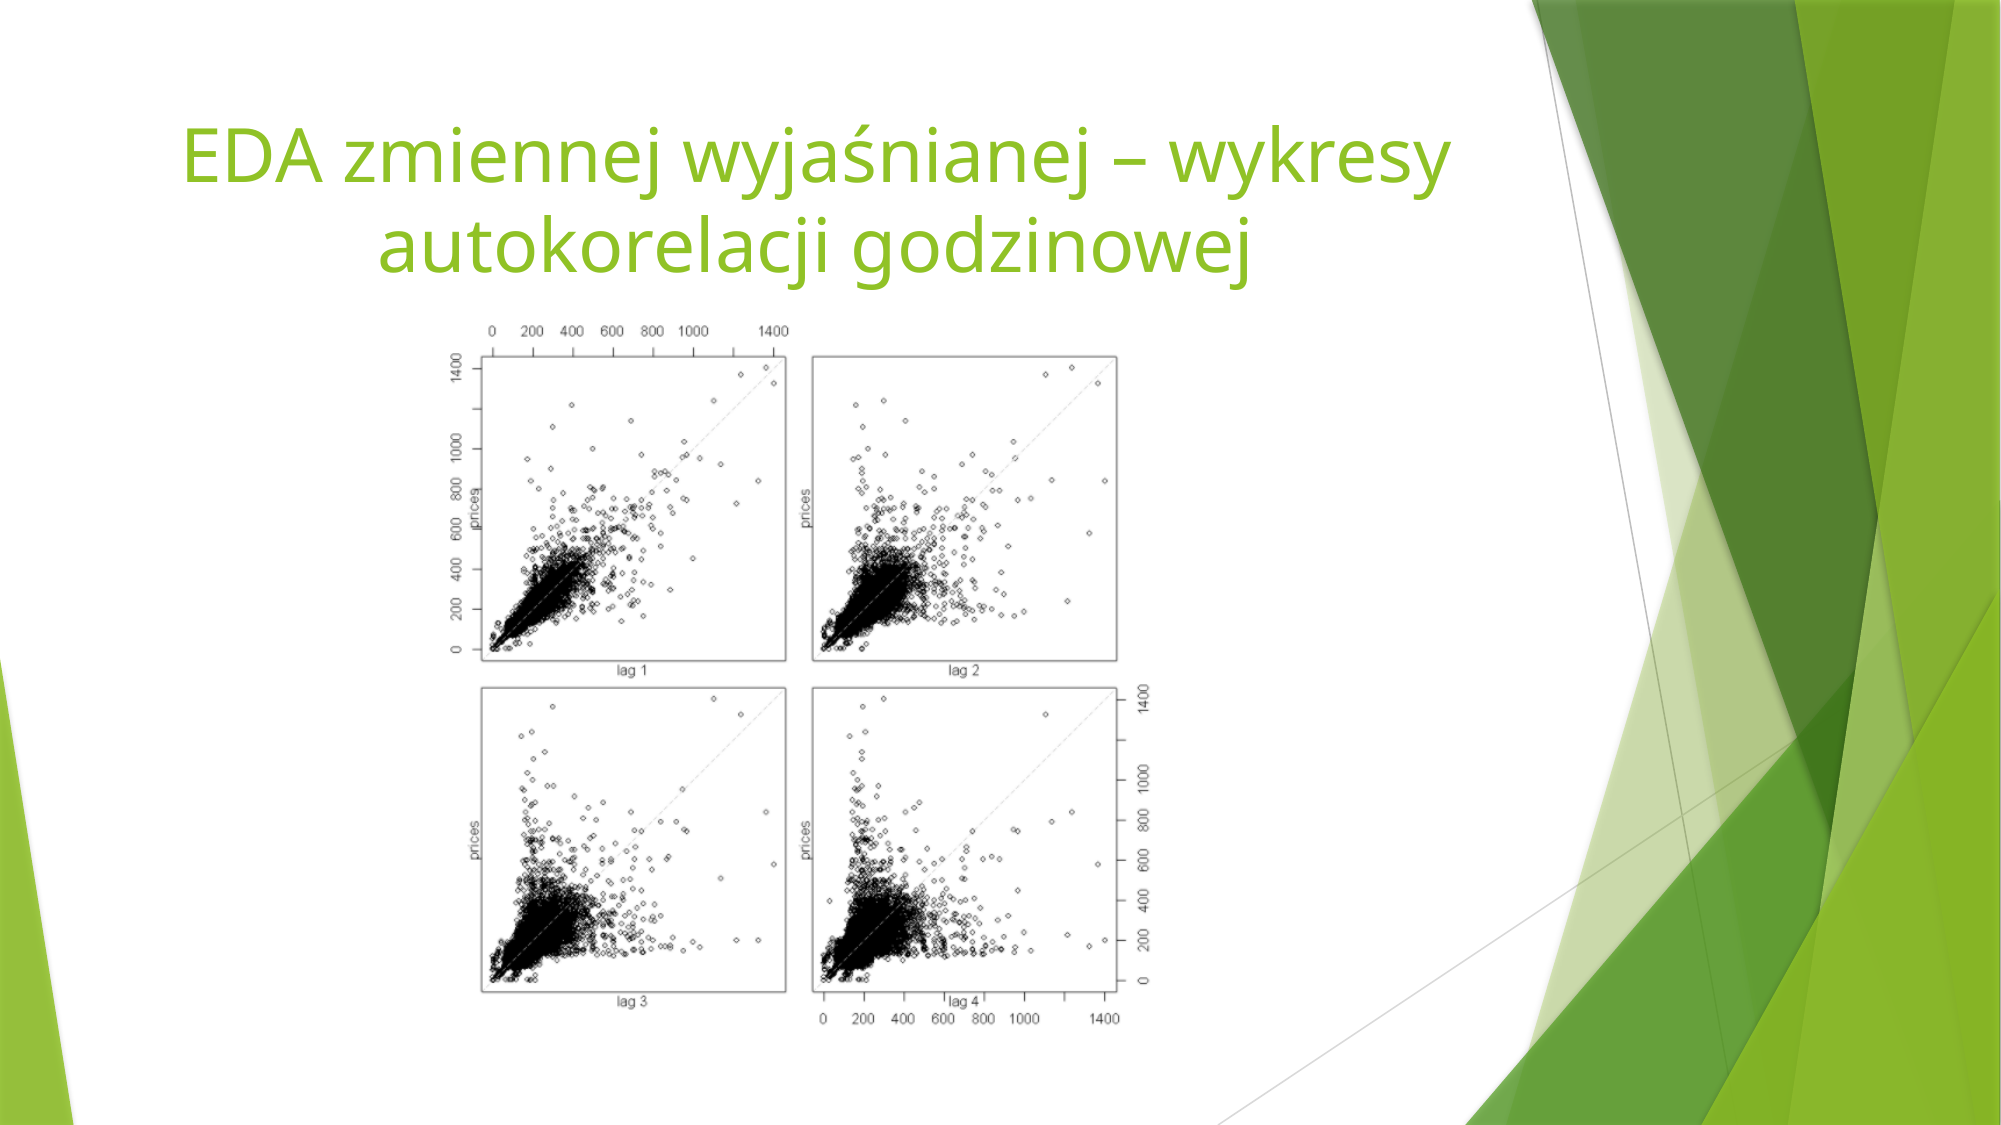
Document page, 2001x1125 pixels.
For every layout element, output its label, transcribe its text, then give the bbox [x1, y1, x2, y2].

title EDA zmiennej wyjaśnianej – wykresy autokorelacji godzinowej [111, 99, 1522, 317]
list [419, 316, 1212, 1056]
